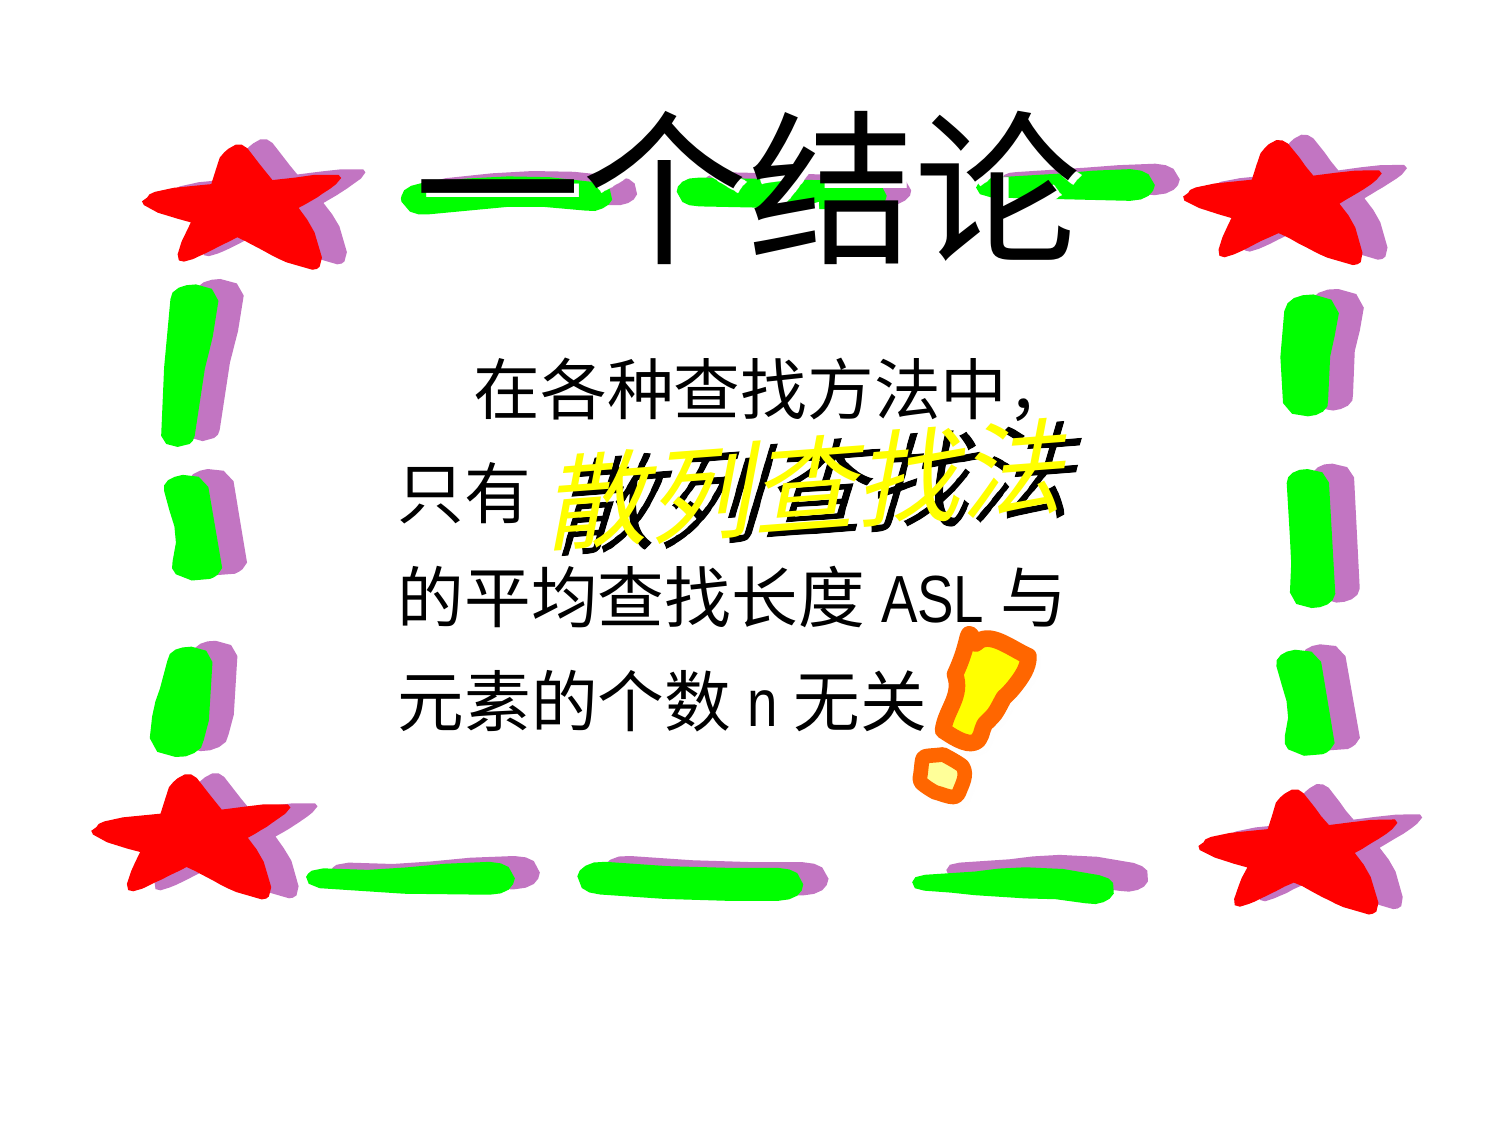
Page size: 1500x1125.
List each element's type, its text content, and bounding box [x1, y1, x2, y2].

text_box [62, 124, 1463, 963]
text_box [382, 316, 1200, 801]
text_box 一个结论 [399, 77, 1097, 123]
